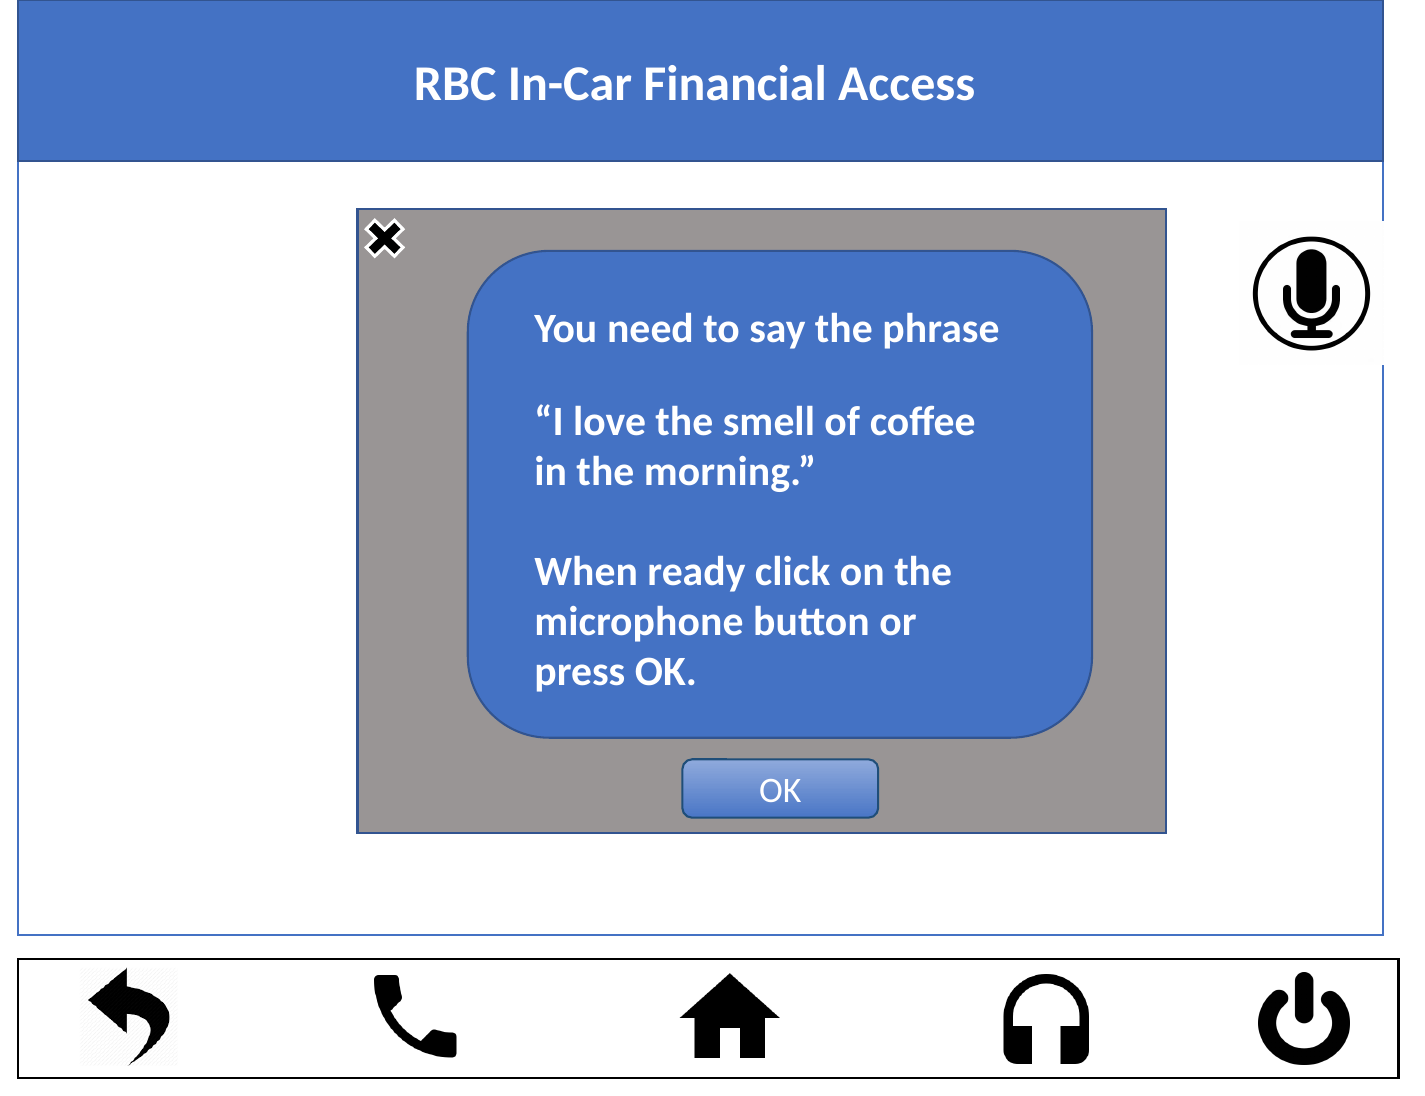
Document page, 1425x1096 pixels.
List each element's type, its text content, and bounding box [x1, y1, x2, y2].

picture [360, 961, 476, 1078]
text_box [356, 208, 1167, 834]
text_box [17, 958, 669, 1079]
picture [79, 967, 178, 1066]
picture [989, 969, 1103, 1083]
text_box [364, 218, 406, 259]
text_box [17, 162, 1384, 936]
text_box RBC In-Car Financial Access [17, 0, 1384, 162]
text_box You need to say the phrase “I love the smell of coffee in the morning.” When ready click on the microphone button or press OK. [519, 293, 1031, 702]
picture [669, 958, 790, 1079]
picture [1258, 972, 1350, 1065]
picture [1239, 221, 1384, 366]
text_box [466, 249, 1094, 739]
text_box [790, 958, 1400, 1079]
text_box OK [681, 758, 880, 819]
